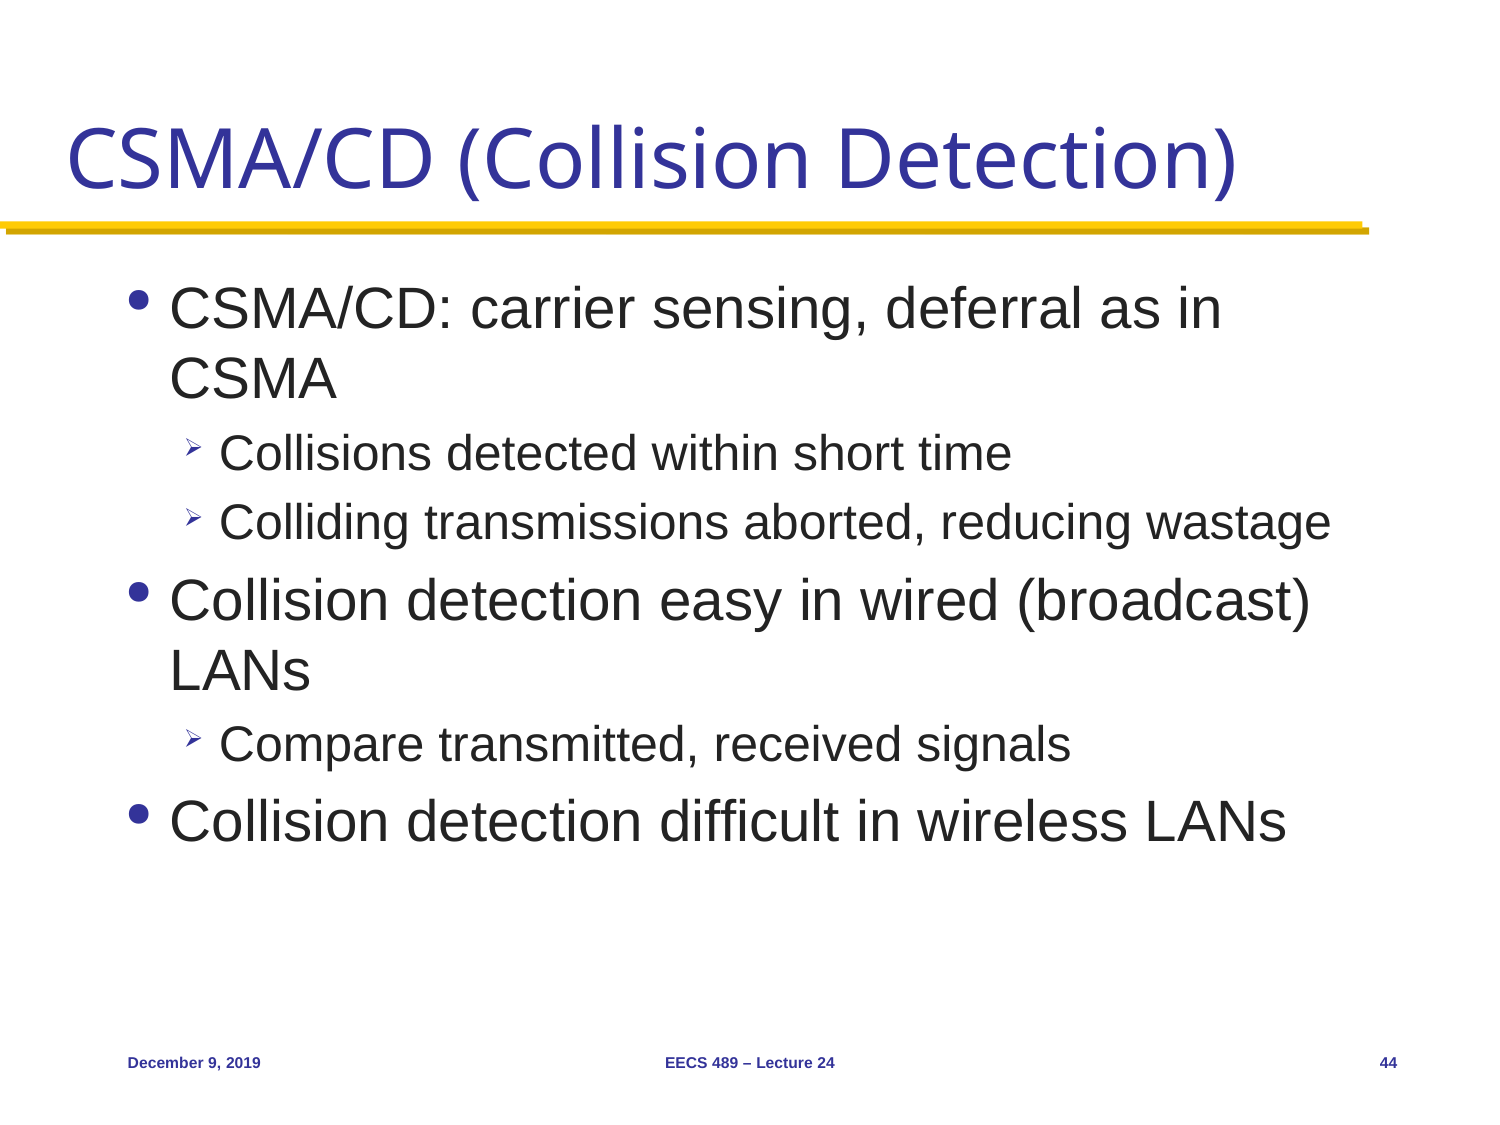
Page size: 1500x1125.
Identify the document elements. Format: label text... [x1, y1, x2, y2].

title CSMA/CD (Collision Detection) [49, 24, 1451, 213]
list CSMA/CD: carrier sensing, deferral as in CSMA Collisions detected within short time Colliding transmissions aborted, reducing wastage Collision detection easy in wired (broadcast) LANs Compare transmitted, received signals Collision detection difficult in wireless LANs [112, 262, 1413, 988]
slide_number 44 [1312, 1024, 1413, 1101]
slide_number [112, 1024, 426, 1101]
footer EECS 489 – Lecture 24 [512, 1024, 988, 1101]
